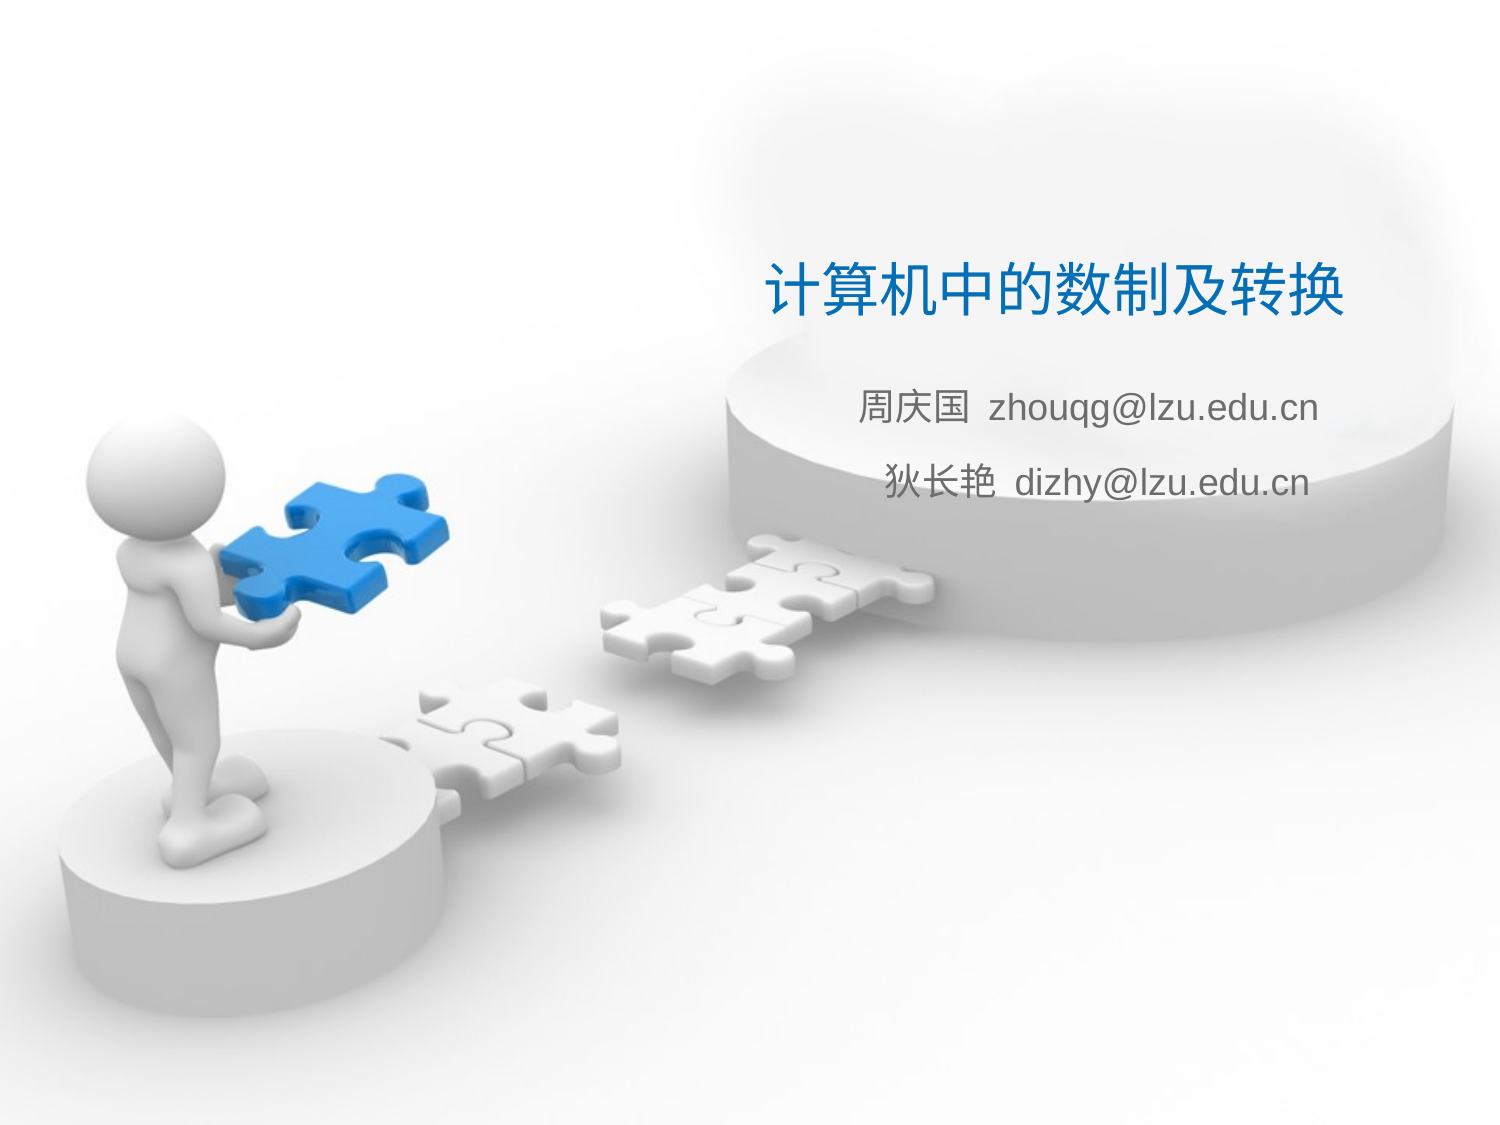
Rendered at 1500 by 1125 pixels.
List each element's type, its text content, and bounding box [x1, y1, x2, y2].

subtitle 周庆国 zhouqg@lzu.edu.cn 狄长艳 dizhy@lzu.edu.cn [757, 370, 1420, 463]
picture [0, 0, 1500, 1125]
title 计算机中的数制及转换 [690, 214, 1419, 371]
